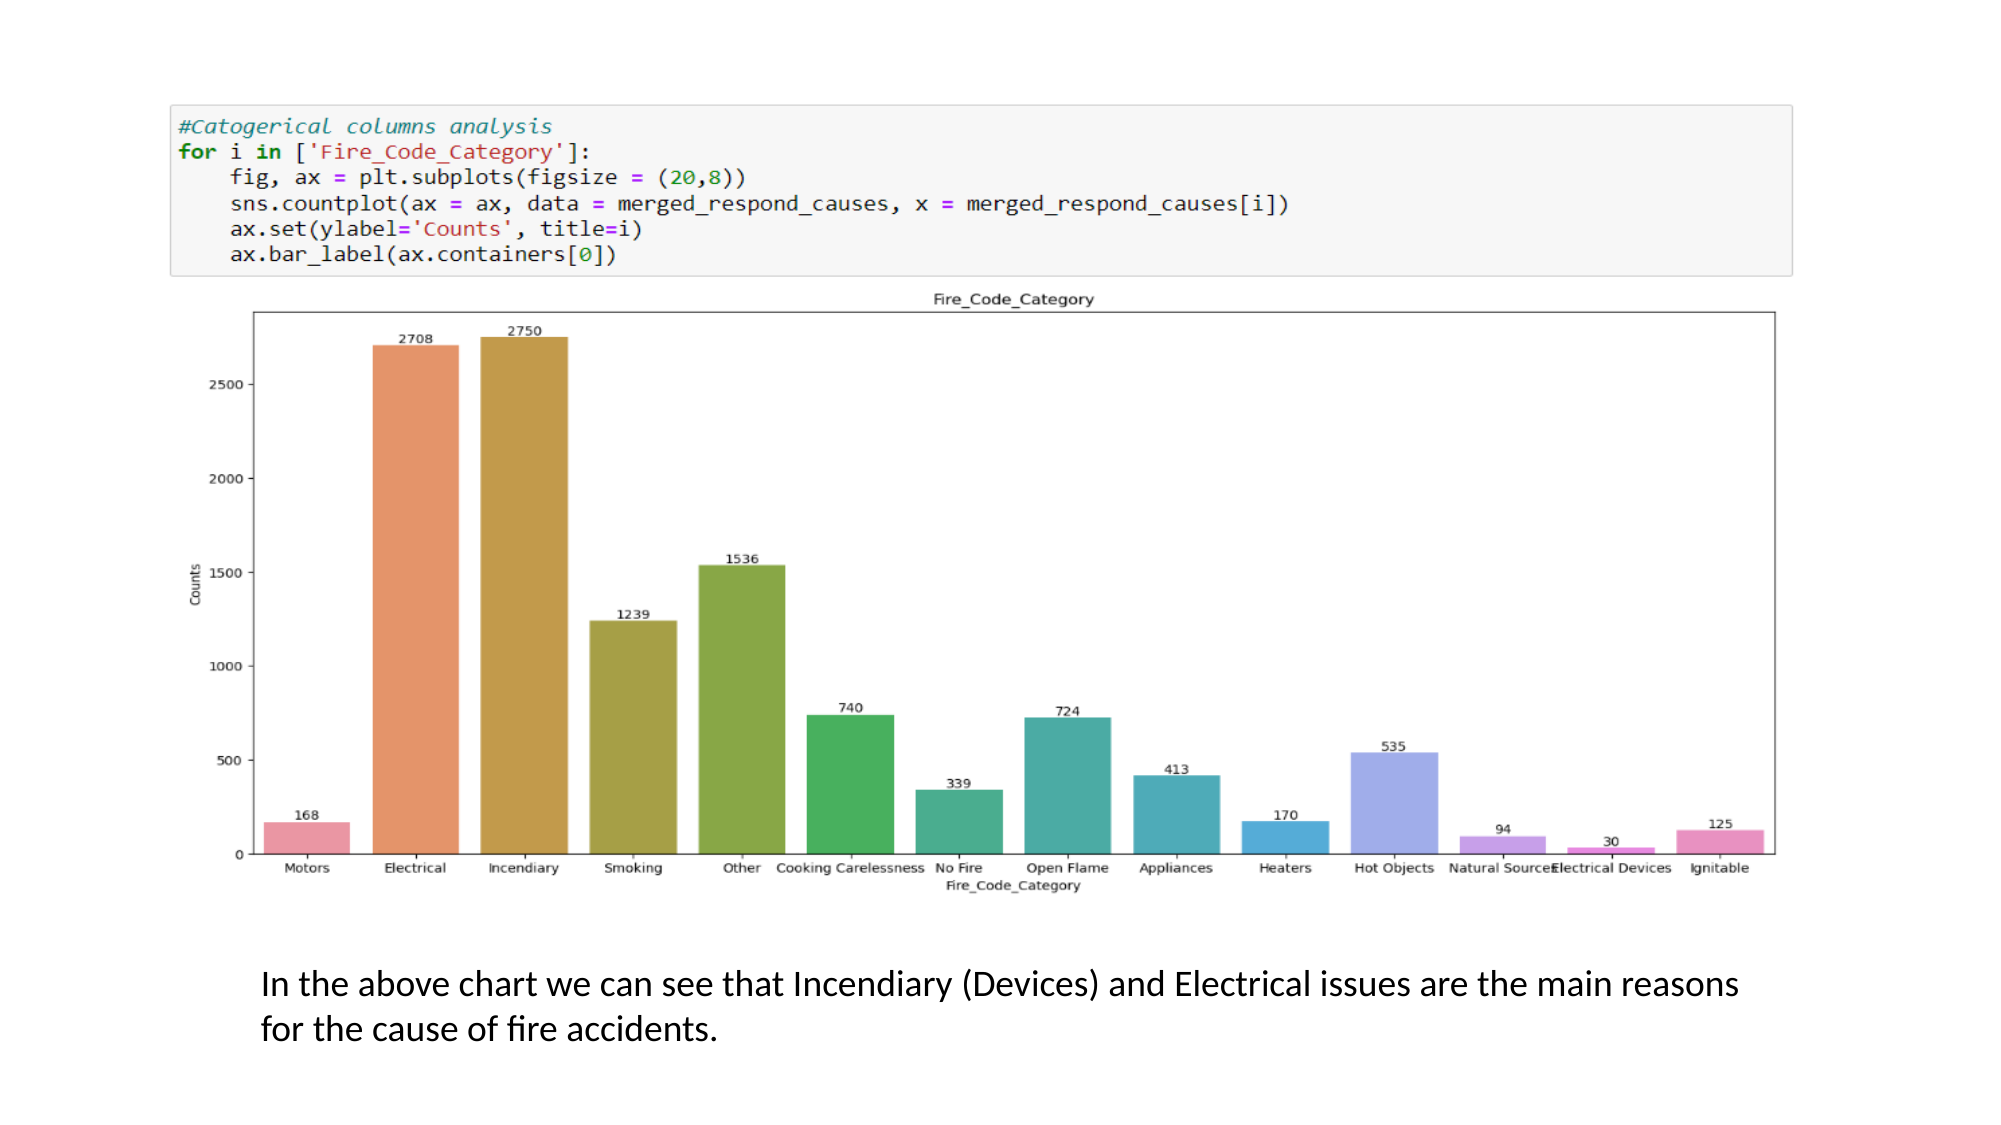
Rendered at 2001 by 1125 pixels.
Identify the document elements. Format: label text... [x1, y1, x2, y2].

picture [166, 95, 1800, 897]
text_box In the above chart we can see that Incendiary (Devices) and Electrical issues are the main reasons for the cause of fire accidents. [245, 951, 1781, 1057]
